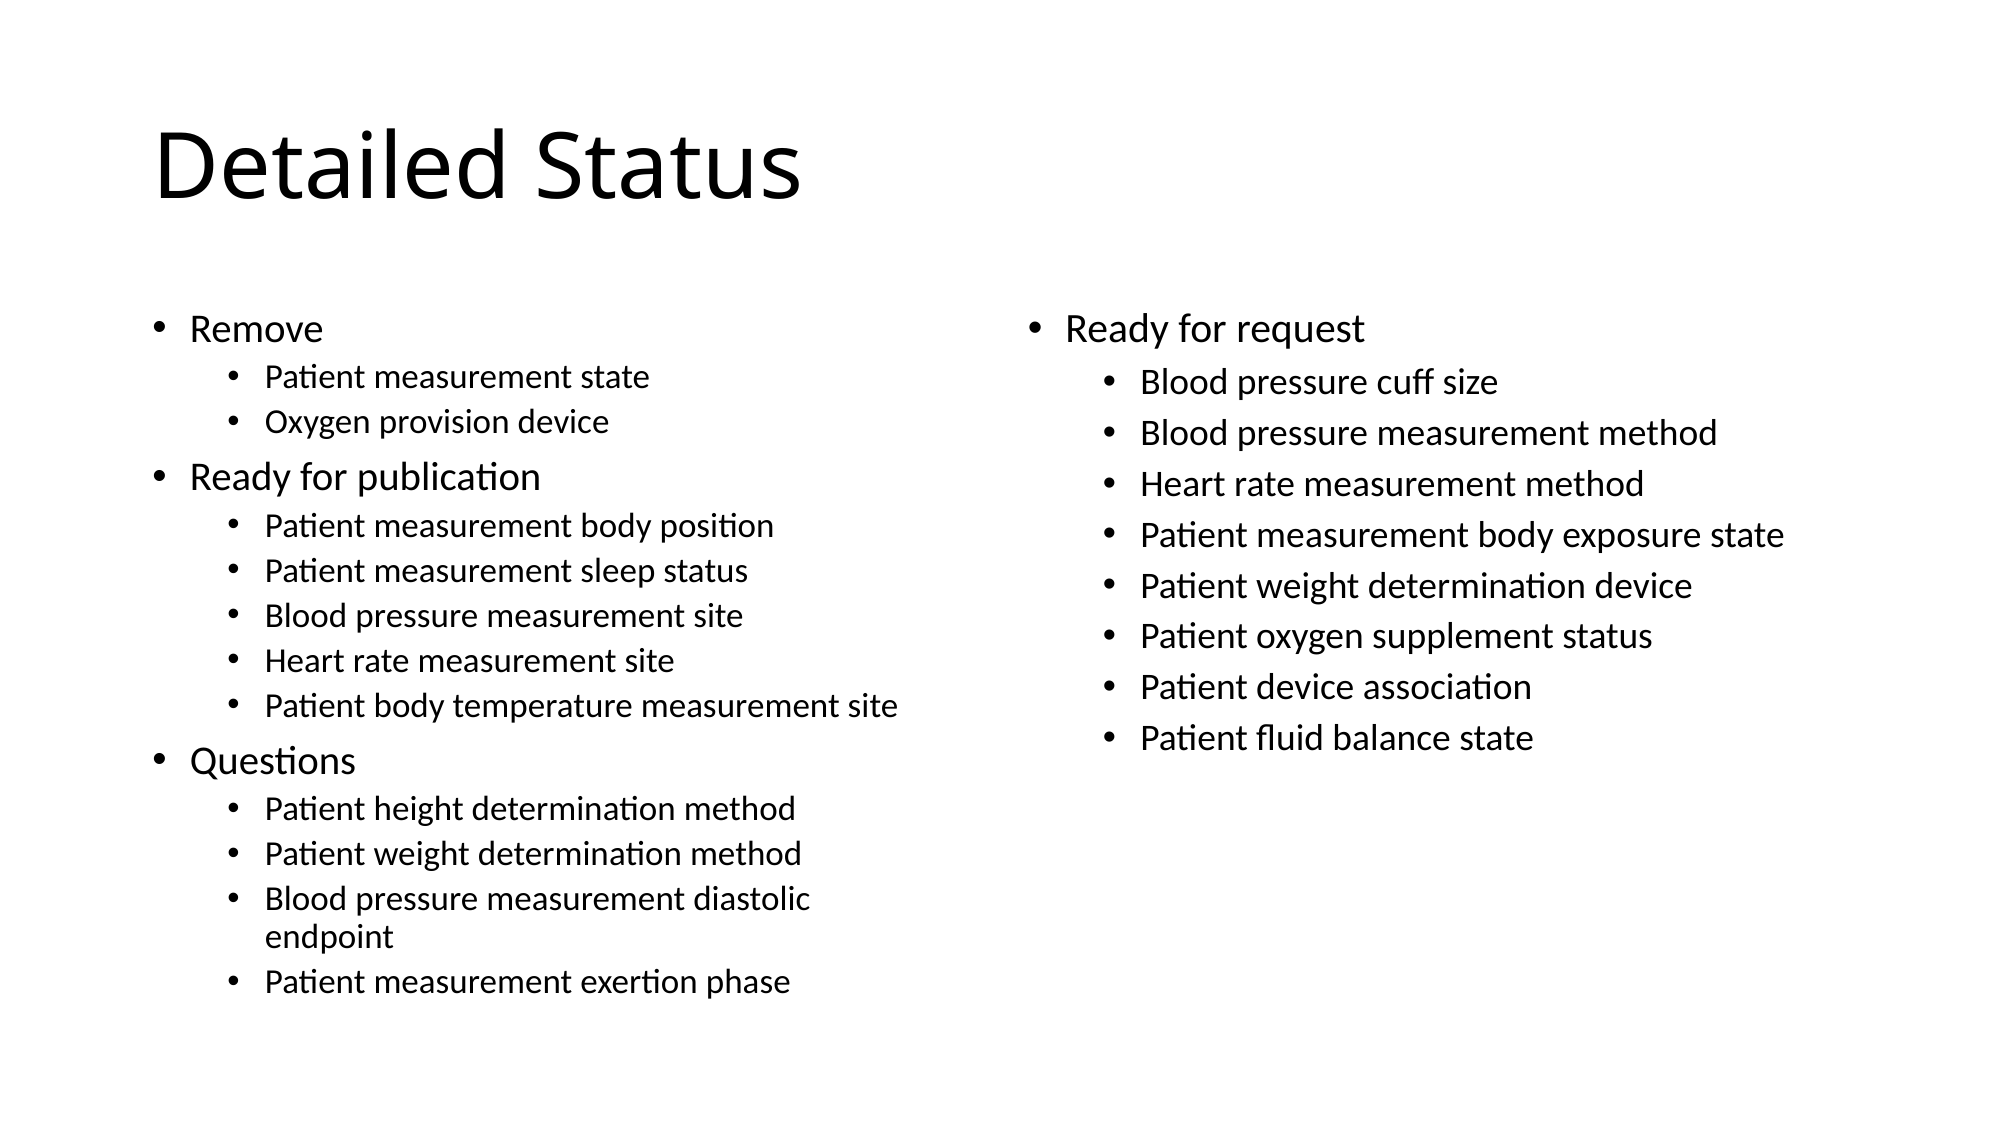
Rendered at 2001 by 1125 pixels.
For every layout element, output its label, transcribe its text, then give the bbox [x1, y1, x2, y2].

title Detailed Status [137, 59, 1863, 278]
list Remove Patient measurement state Oxygen provision device Ready for publication Patient measurement body position Patient measurement sleep status Blood pressure measurement site Heart rate measurement site Patient body temperature measurement site Questions Patient height determination method Patient weight determination method Blood pressure measurement diastolic endpoint Patient measurement exertion phase [137, 299, 947, 1014]
text_box Ready for request Blood pressure cuff size Blood pressure measurement method Heart rate measurement method Patient measurement body exposure state Patient weight determination device Patient oxygen supplement status Patient device association Patient fluid balance state [1012, 299, 1823, 1014]
